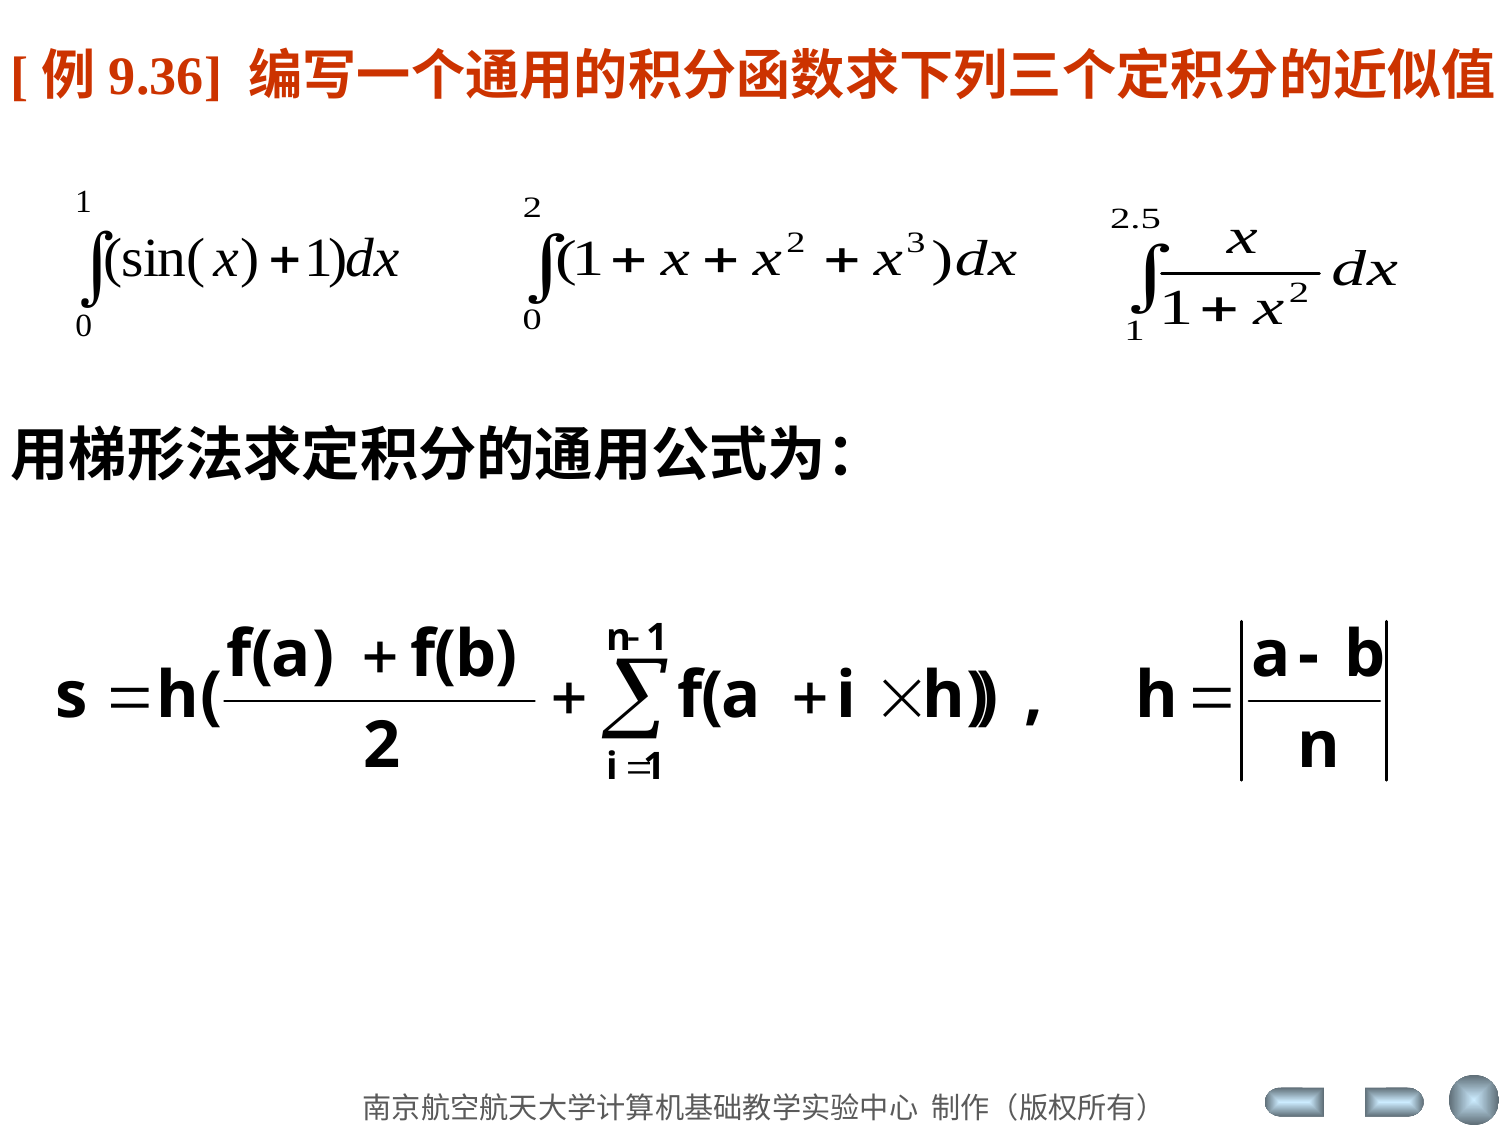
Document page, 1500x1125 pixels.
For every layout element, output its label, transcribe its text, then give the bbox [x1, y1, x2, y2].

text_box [62, 174, 1413, 351]
text_box [例9.36] 编写一个通用的积分函数求下列三个定积分的近似值 用梯形法求定积分的通用公式为： [0, 37, 1500, 497]
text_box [49, 608, 1401, 794]
